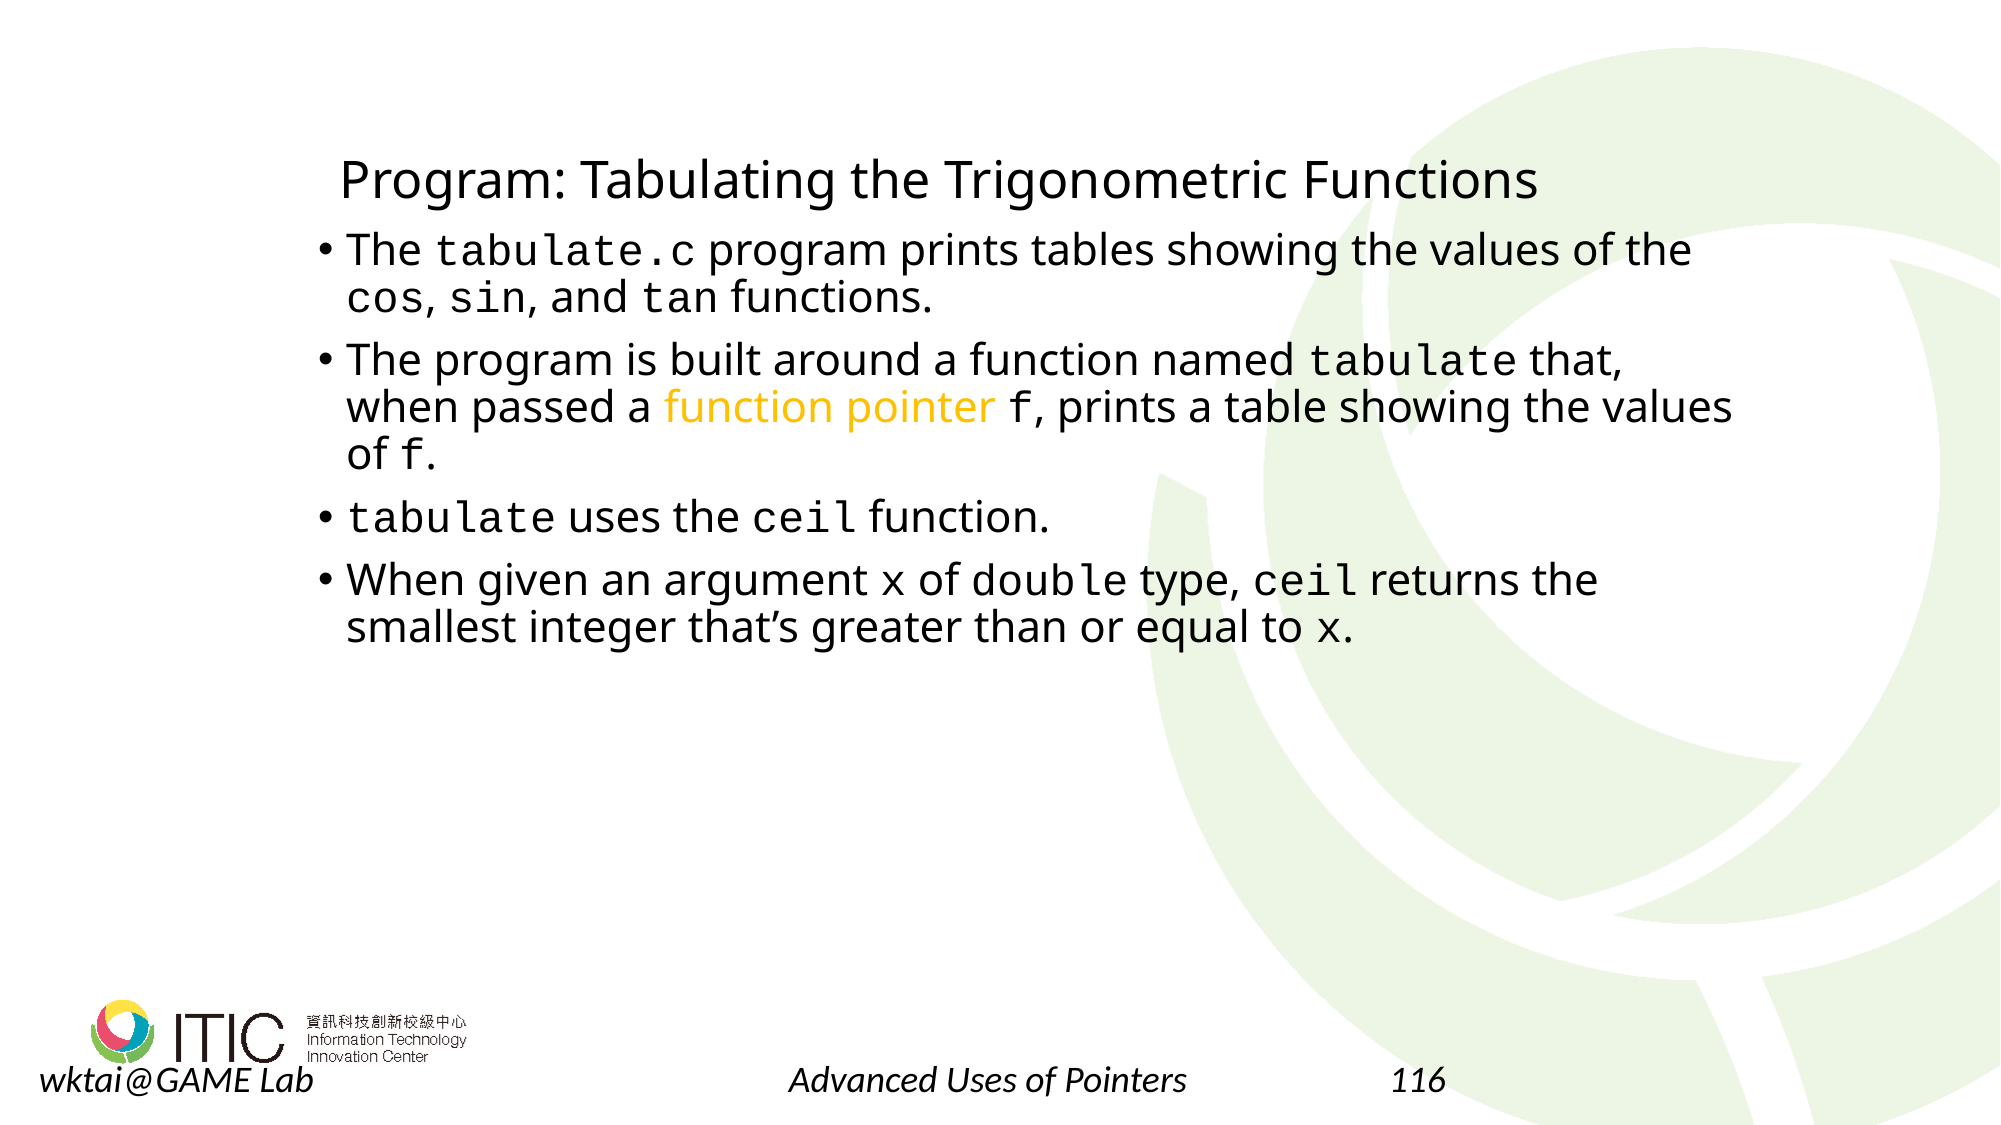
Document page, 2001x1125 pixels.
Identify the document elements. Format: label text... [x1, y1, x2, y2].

list The tabulate.c program prints tables showing the values of the cos, sin, and tan functions. The program is built around a function named tabulate that, when passed a function pointer f, prints a table showing the values of f. tabulate uses the ceil function. When given an argument x of double type, ceil returns the smallest integer that’s greater than or equal to x. [303, 219, 1750, 1043]
picture [0, 0, 2001, 1125]
title Program: Tabulating the Trigonometric Functions [324, 125, 1700, 219]
